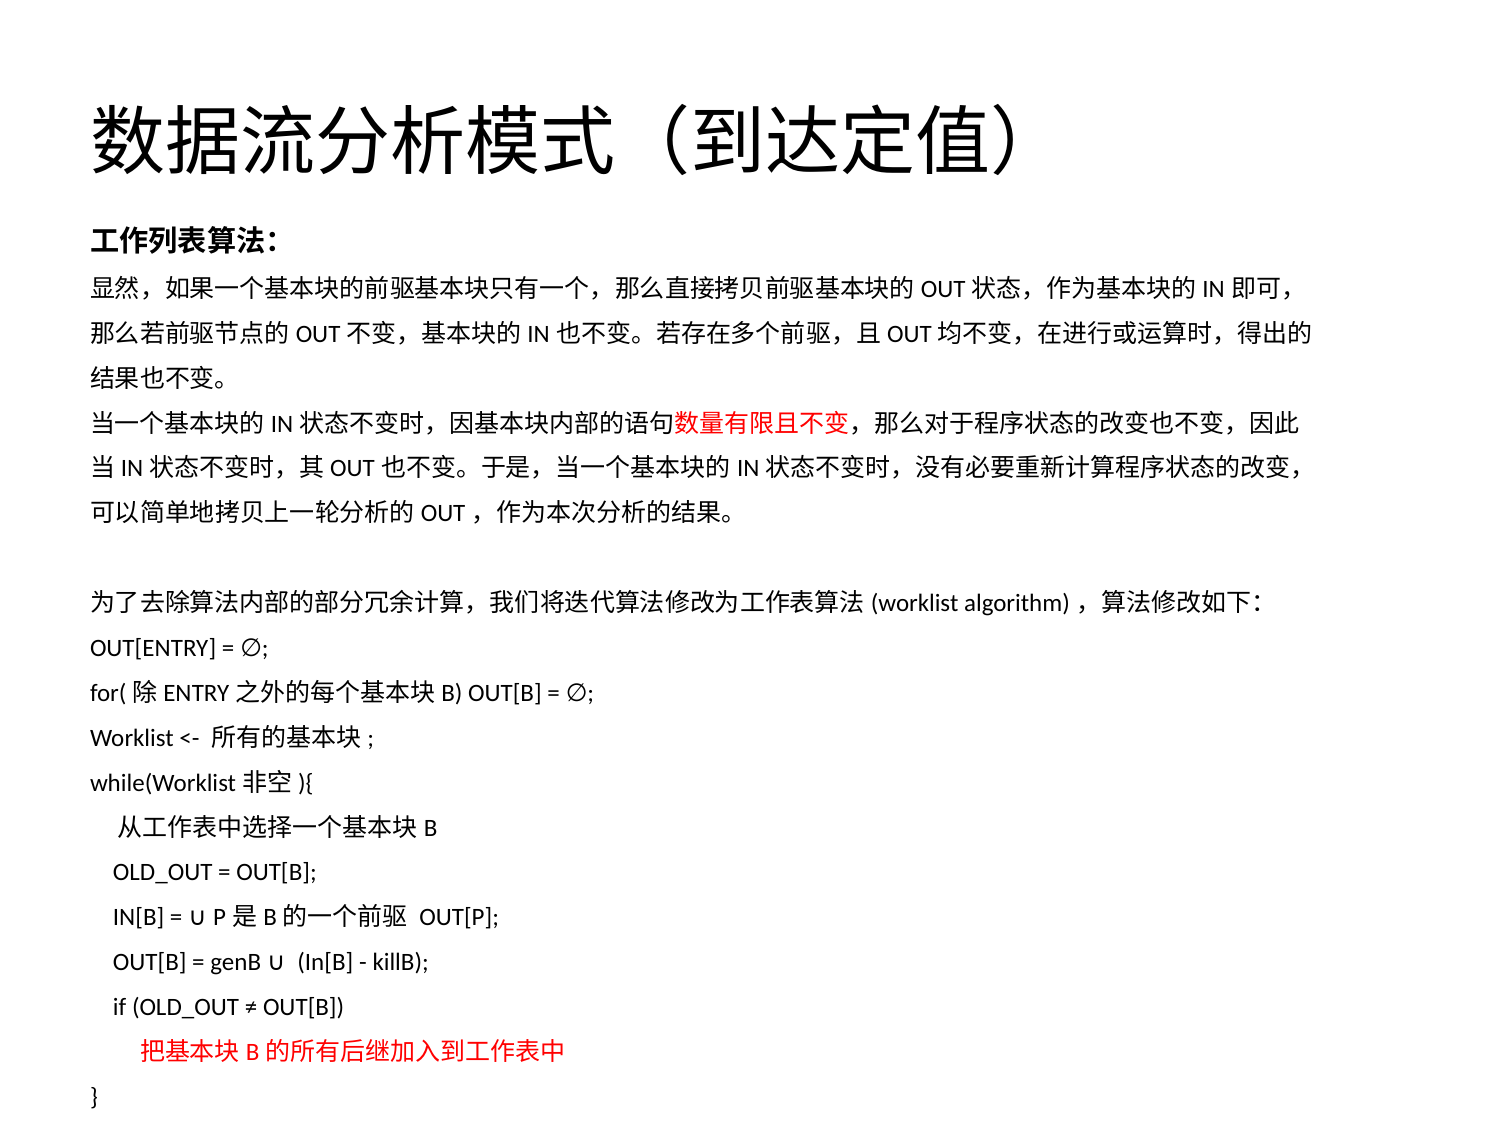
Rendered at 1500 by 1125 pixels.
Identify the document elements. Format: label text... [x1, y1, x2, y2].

title 数据流分析模式（到达定值） [75, 45, 1425, 233]
text_box 工作列表算法： 显然，如果一个基本块的前驱基本块只有一个，那么直接拷贝前驱基本块的OUT状态，作为基本块的IN即可，那么若前驱节点的OUT不变，基本块的IN也不变。若存在多个前驱，且OUT均不变，在进行或运算时，得出的结果也不变。 当一个基本块的IN状态不变时，因基本块内部的语句数量有限且不变，那么对于程序状态的改变也不变，因此当IN状态不变时，其OUT也不变。于是，当一个基本块的IN状态不变时，没有必要重新计算程序状态的改变，可以简单地拷贝上一轮分析的OUT，作为本次分析的结果。 为了去除算法内部的部分冗余计算，我们将迭代算法修改为工作表算法(worklist algorithm)，算法修改如下： OUT[ENTRY] = ∅; for(除ENTRY之外的每个基本块B) OUT[B] = ∅; Worklist <- 所有的基本块; while(Worklist非空){ 从工作表中选择一个基本块B OLD_OUT = OUT[B]; IN[B] = ∪P是B的一个前驱 OUT[P]; OUT[B] = genB ∪ (In[B] - killB); if (OLD_OUT ≠ OUT[B]) 把基本块B的所有后继加入到工作表中 } [74, 197, 1331, 424]
text_box [74, 208, 1381, 731]
